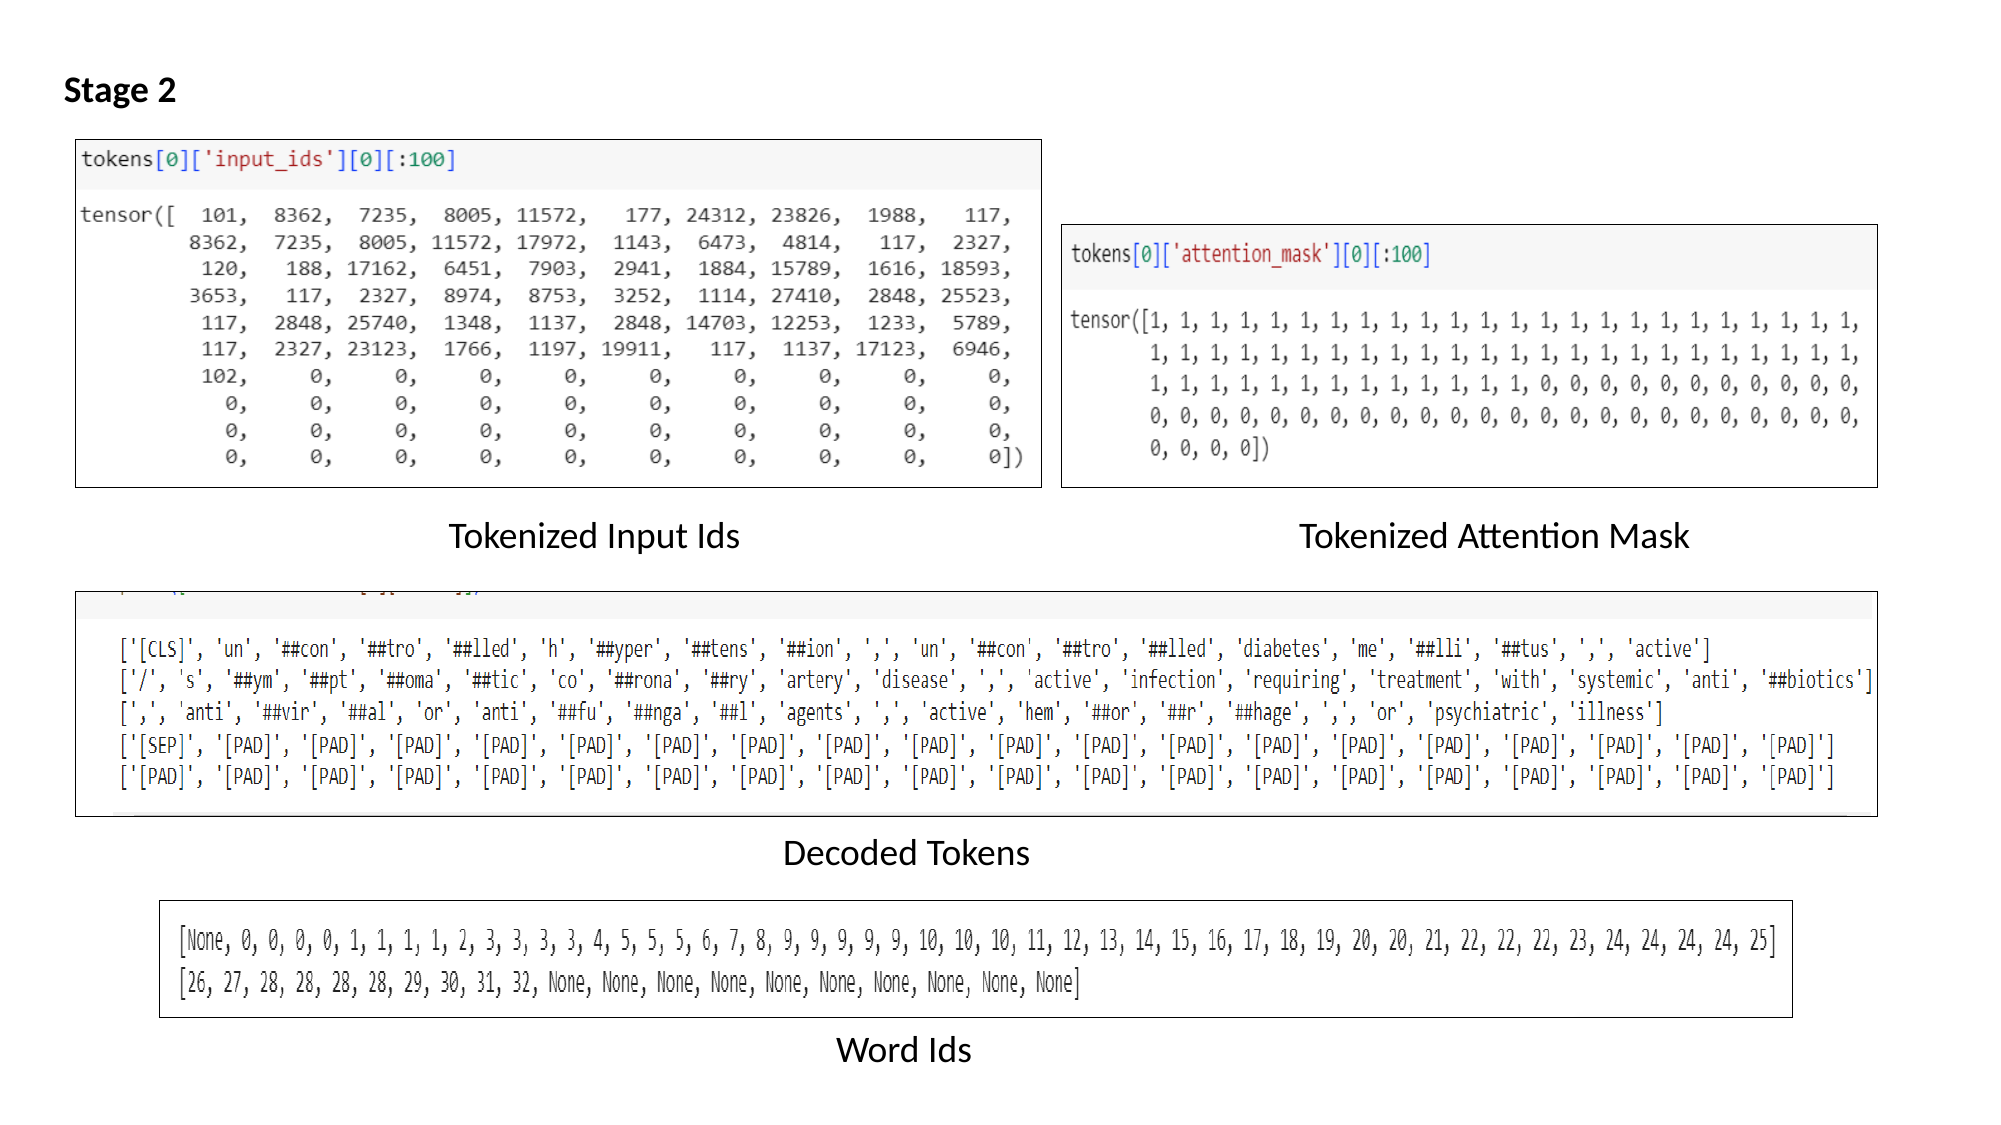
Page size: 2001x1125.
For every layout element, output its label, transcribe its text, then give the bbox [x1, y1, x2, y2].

picture [159, 900, 1793, 1018]
picture [75, 139, 1042, 488]
text_box Decoded Tokens [768, 821, 1232, 881]
text_box Tokenized Input Ids [433, 503, 897, 564]
picture [75, 591, 1878, 817]
picture [1061, 224, 1878, 488]
text_box Word Ids [821, 1018, 1285, 1078]
text_box Tokenized Attention Mask [1284, 503, 1748, 564]
text_box Stage 2 [48, 57, 513, 118]
